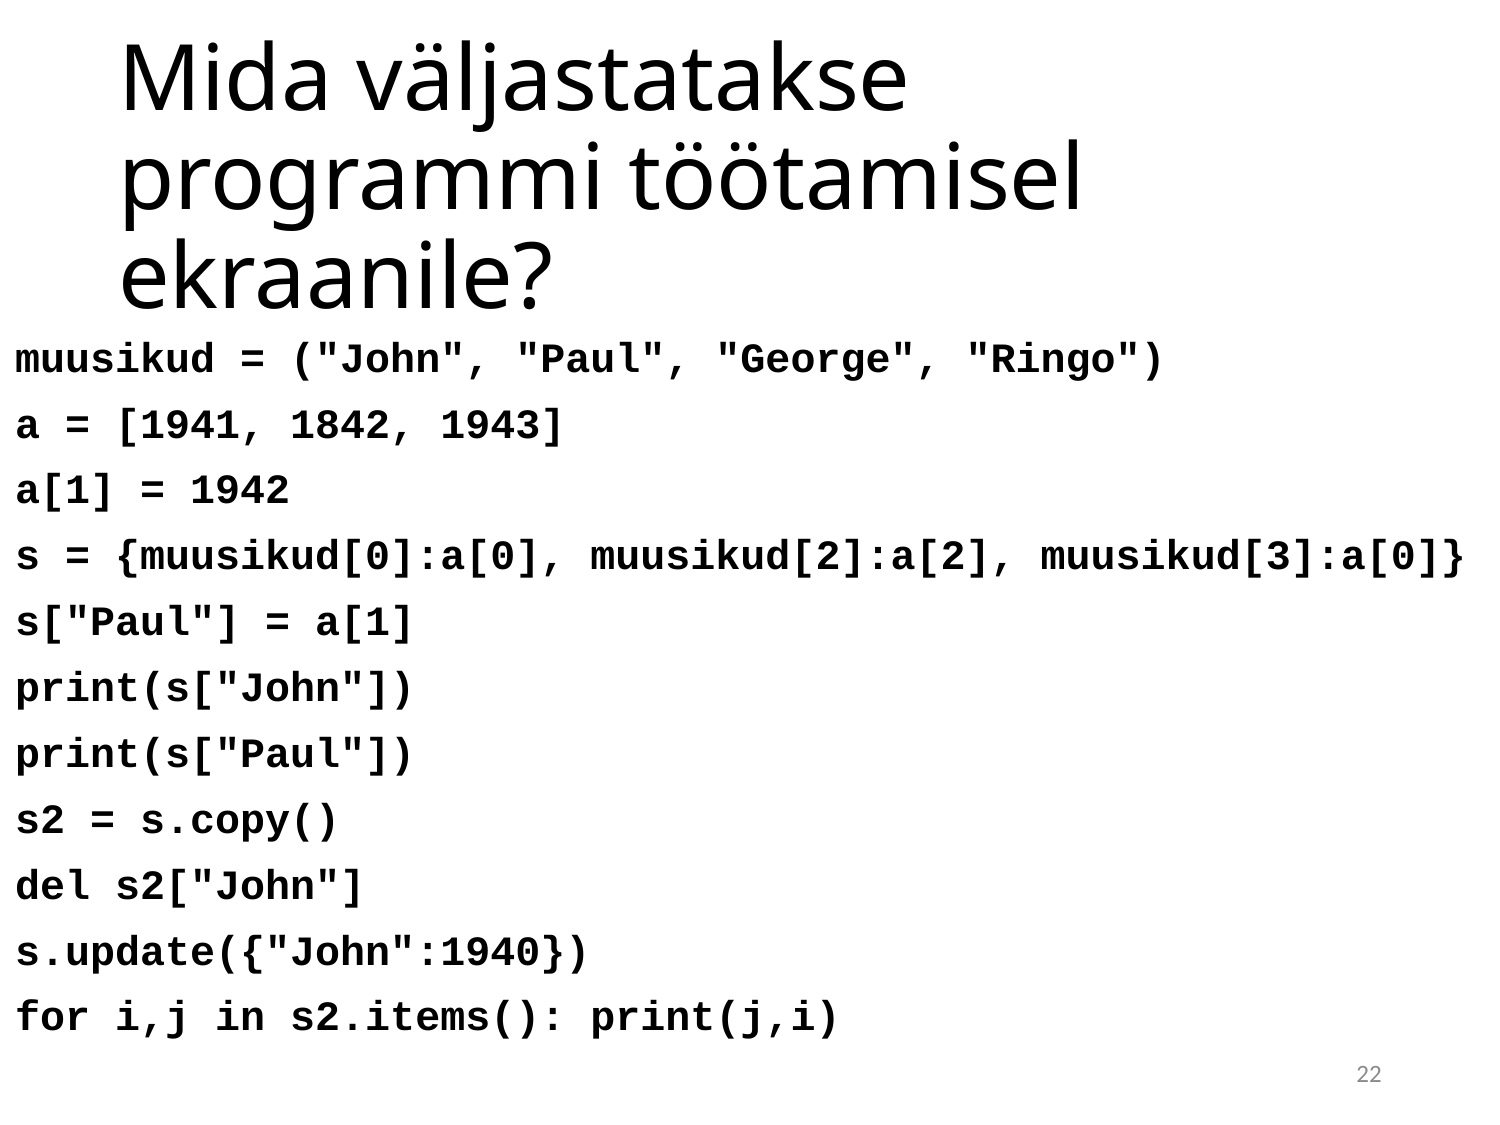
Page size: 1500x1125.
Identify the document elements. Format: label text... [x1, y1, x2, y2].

title Mida väljastatakse programmi töötamisel ekraanile? [103, 59, 1237, 300]
slide_number 22 [1059, 1042, 1397, 1103]
list muusikud = ("John", "Paul", "George", "Ringo") a = [1941, 1842, 1943] a[1] = 1942 s = {muusikud[0]:a[0], muusikud[2]:a[2], muusikud[3]:a[0]} s["Paul"] = a[1] print(s["John"]) print(s["Paul"]) s2 = s.copy() del s2["John"] s.update({"John":1940}) for i,j in s2.items(): print(j,i) [0, 328, 1489, 1043]
